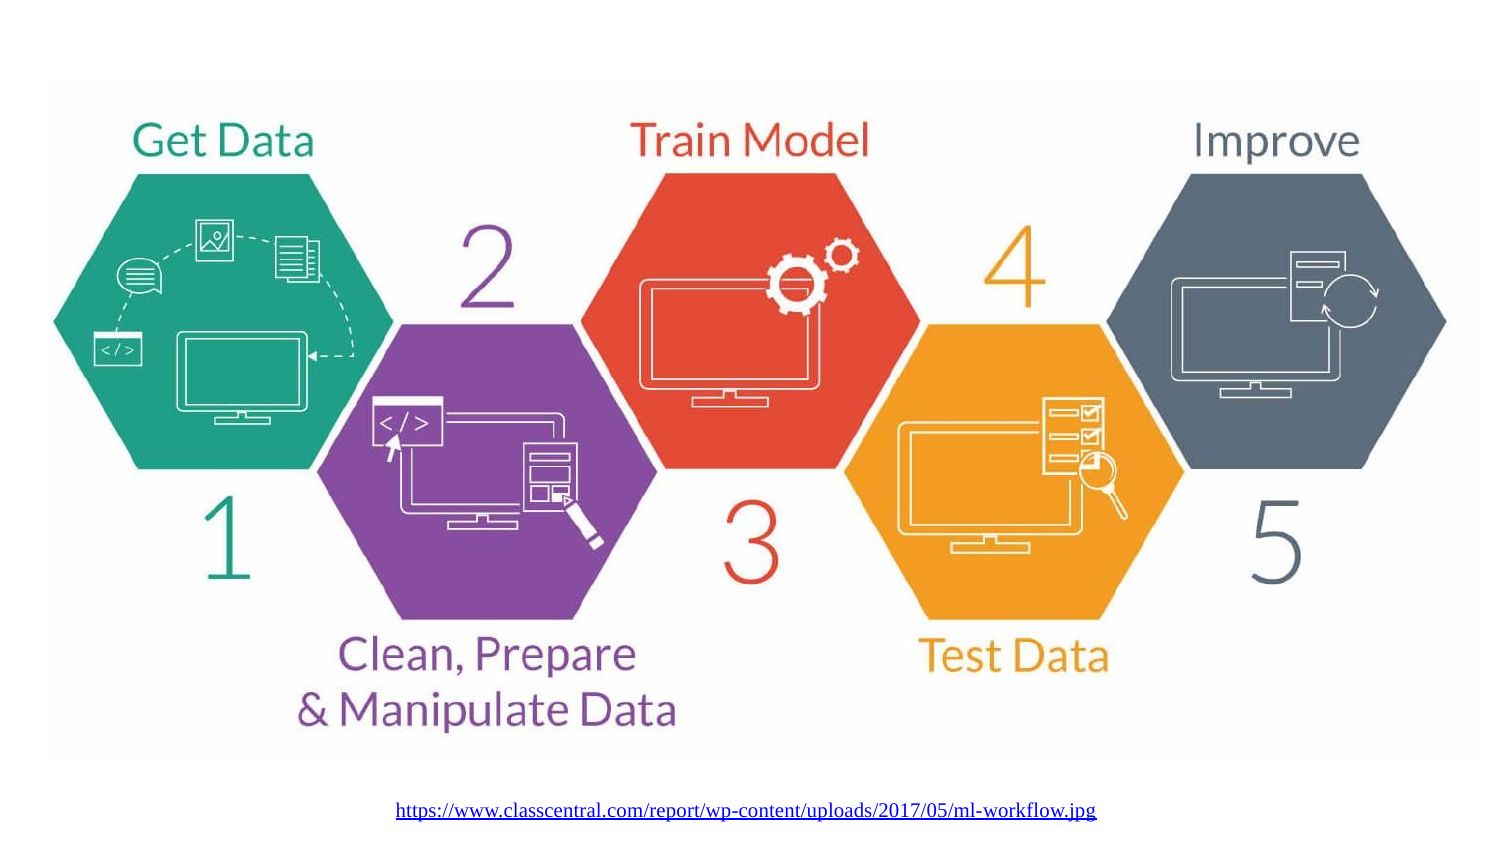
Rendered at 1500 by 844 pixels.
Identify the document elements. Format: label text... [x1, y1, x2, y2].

text_box https://www.classcentral.com/report/wp-content/uploads/2017/05/ml-workflow.jpg [393, 794, 1107, 822]
text_box [47, 82, 1481, 762]
